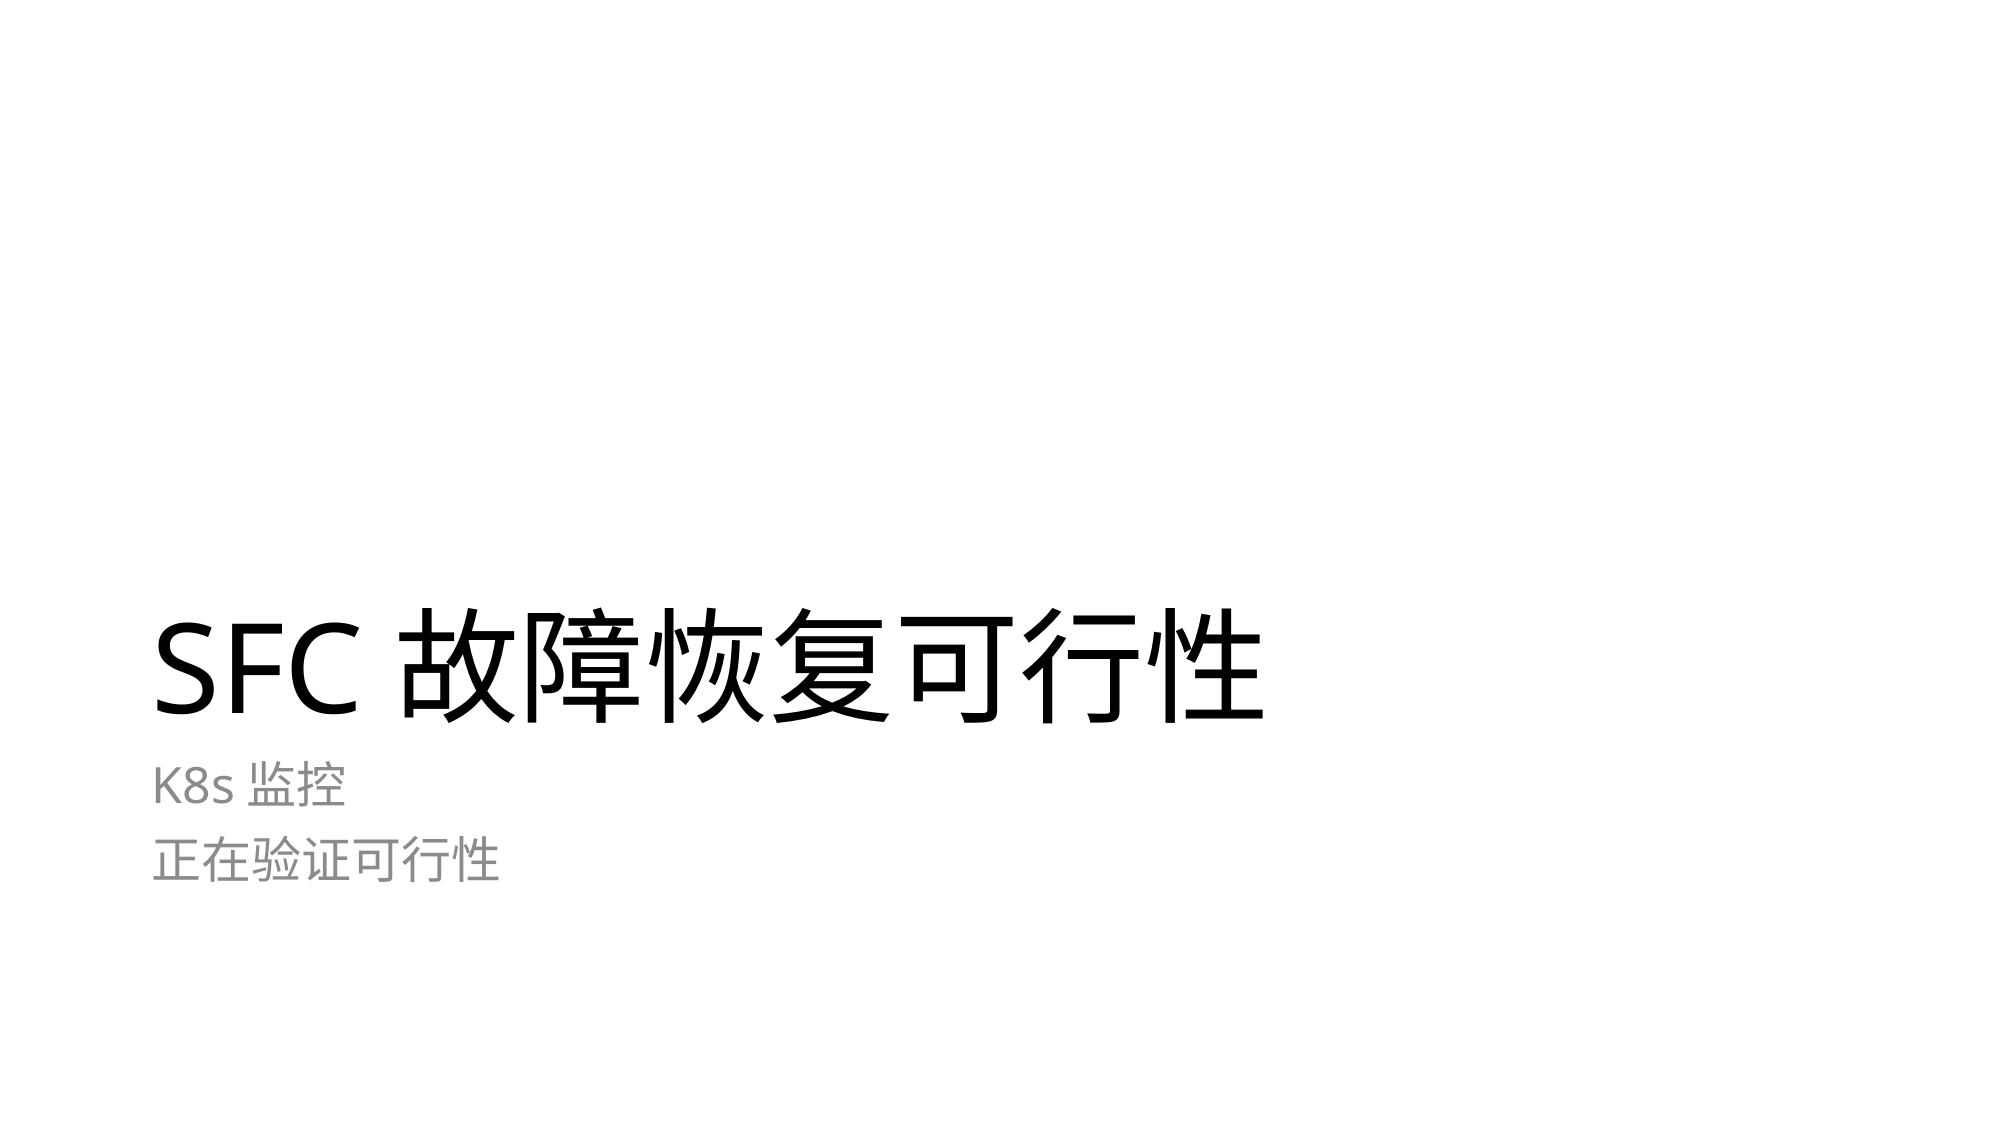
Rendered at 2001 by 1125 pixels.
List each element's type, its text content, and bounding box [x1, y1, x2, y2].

list K8s监控 正在验证可行性 [136, 752, 1862, 999]
title SFC故障恢复可行性 [136, 280, 1862, 749]
